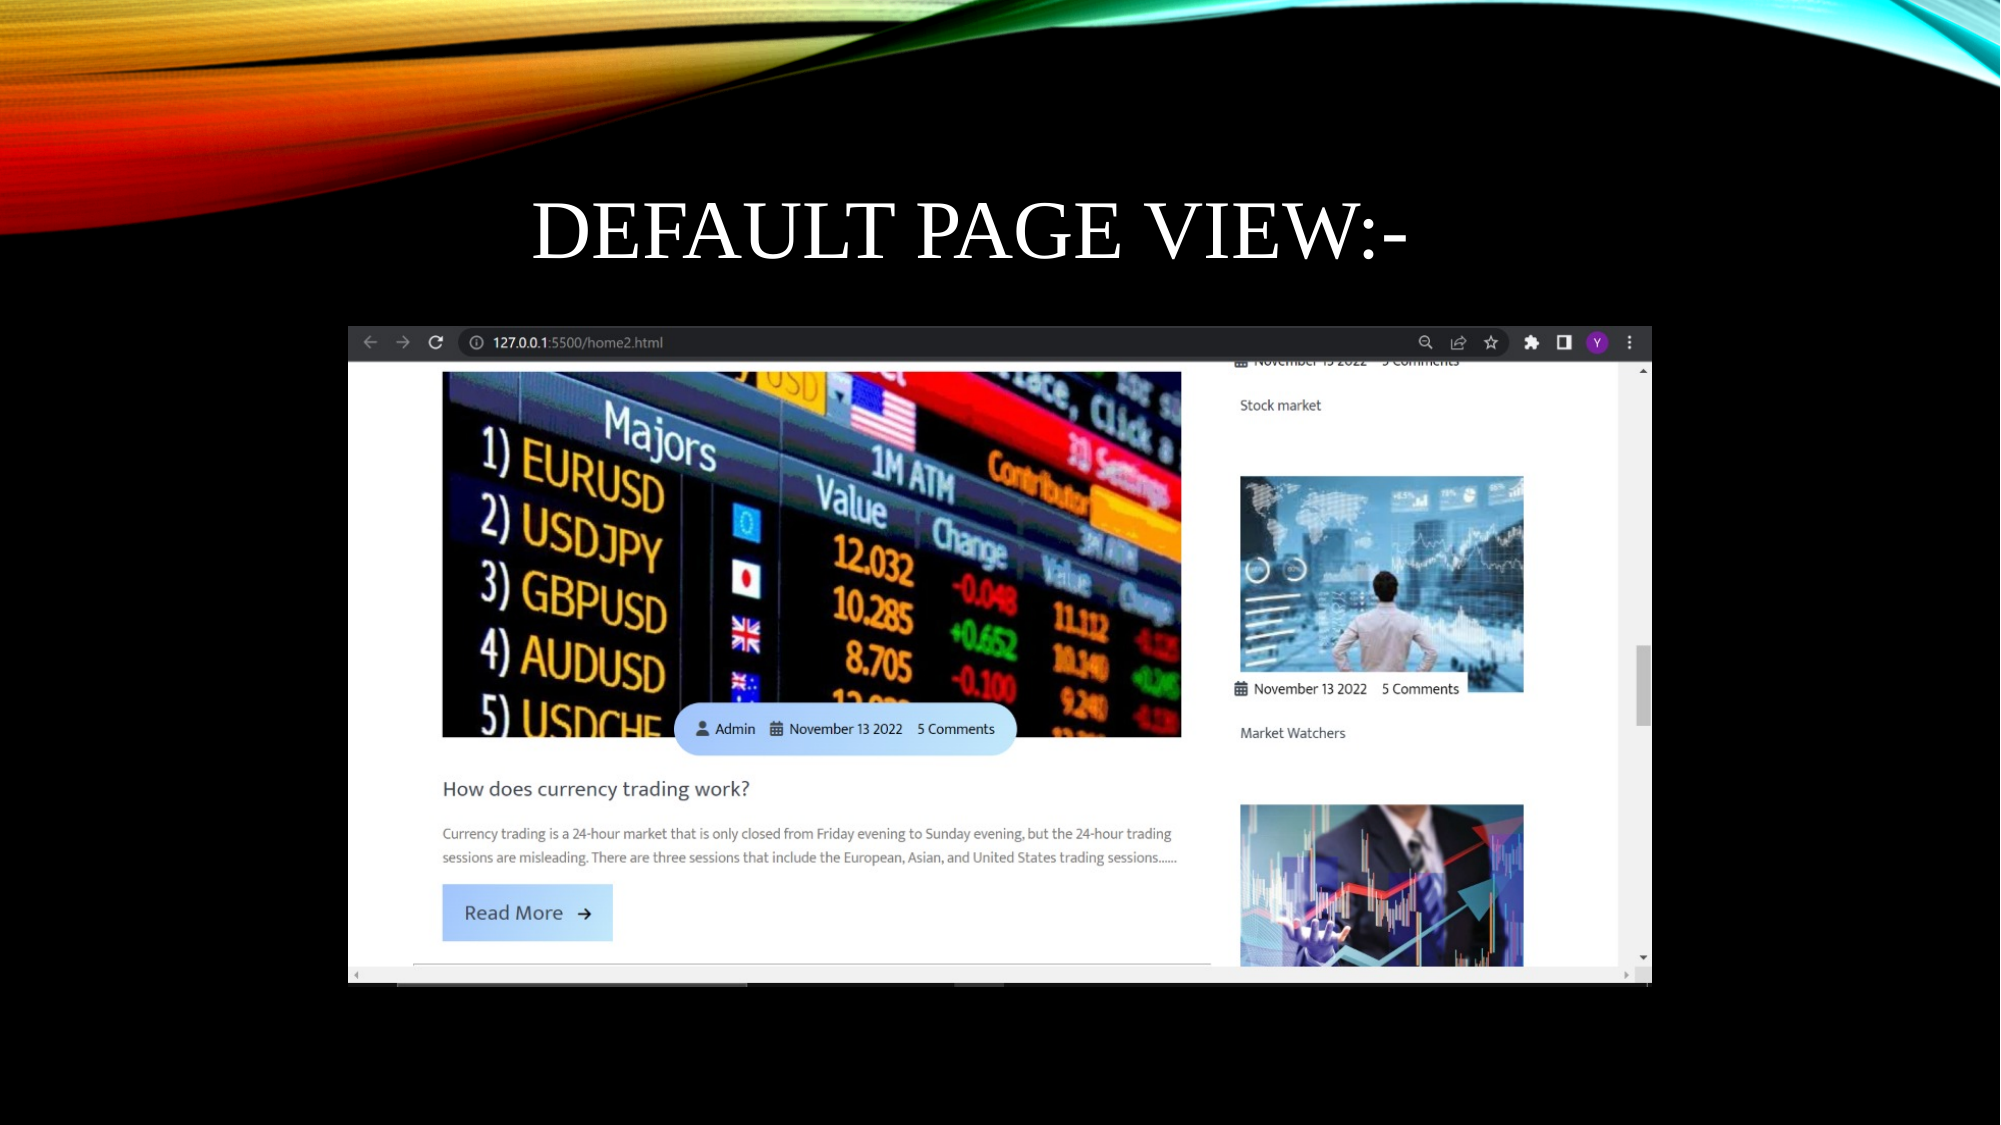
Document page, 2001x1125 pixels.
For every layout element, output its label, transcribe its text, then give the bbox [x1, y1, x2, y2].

title DEFAULT PAGE VIEW:- [474, 125, 1888, 338]
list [347, 326, 1653, 987]
picture [0, 0, 2000, 237]
